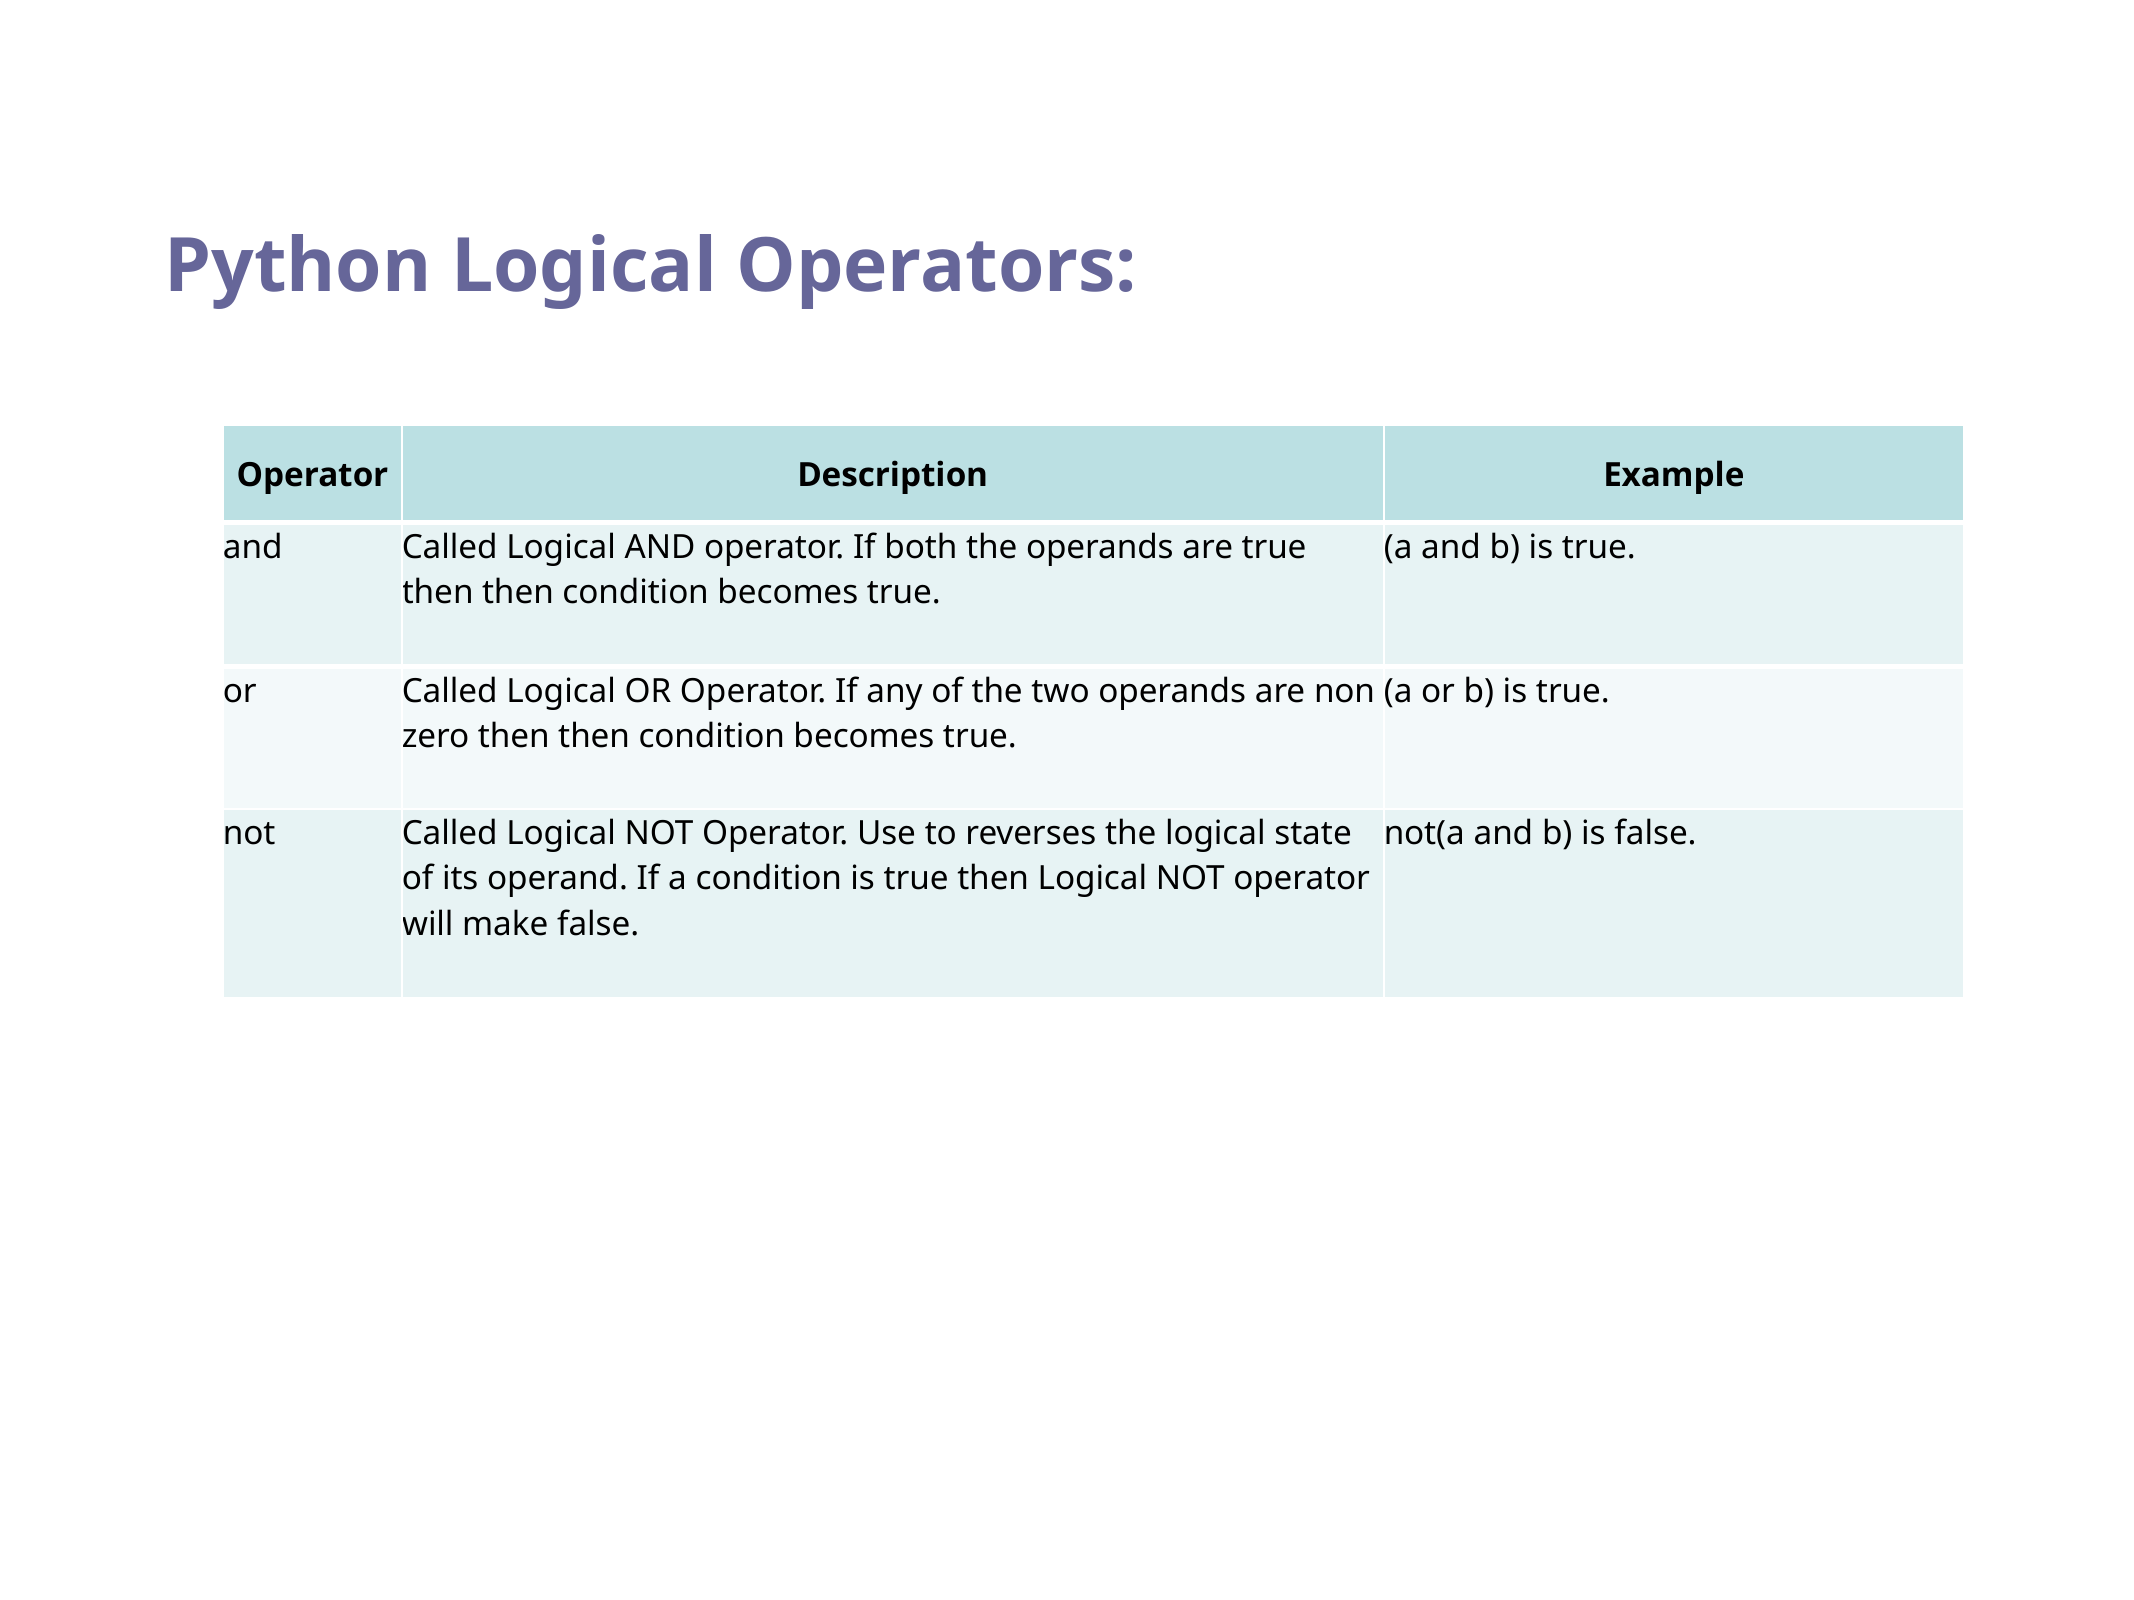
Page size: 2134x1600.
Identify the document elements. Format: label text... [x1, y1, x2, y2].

table_cell or [224, 669, 401, 808]
table_cell and [224, 525, 401, 664]
table_header Example [1385, 426, 1963, 520]
list Python Logical Operators: [155, 207, 1978, 1393]
table_header Operator [224, 426, 401, 520]
table_cell Called Logical OR Operator. If any of the two operands are non zero then then condition becomes true. [403, 669, 1383, 808]
table_header Description [403, 426, 1383, 520]
table_cell not(a and b) is false. [1385, 810, 1963, 997]
table_cell (a or b) is true. [1385, 669, 1963, 808]
table_cell not [224, 810, 401, 997]
table_cell Called Logical NOT Operator. Use to reverses the logical state of its operand. If a condition is true then Logical NOT operator will make false. [403, 810, 1383, 997]
table_cell (a and b) is true. [1385, 525, 1963, 664]
table_cell Called Logical AND operator. If both the operands are true then then condition becomes true. [403, 525, 1383, 664]
